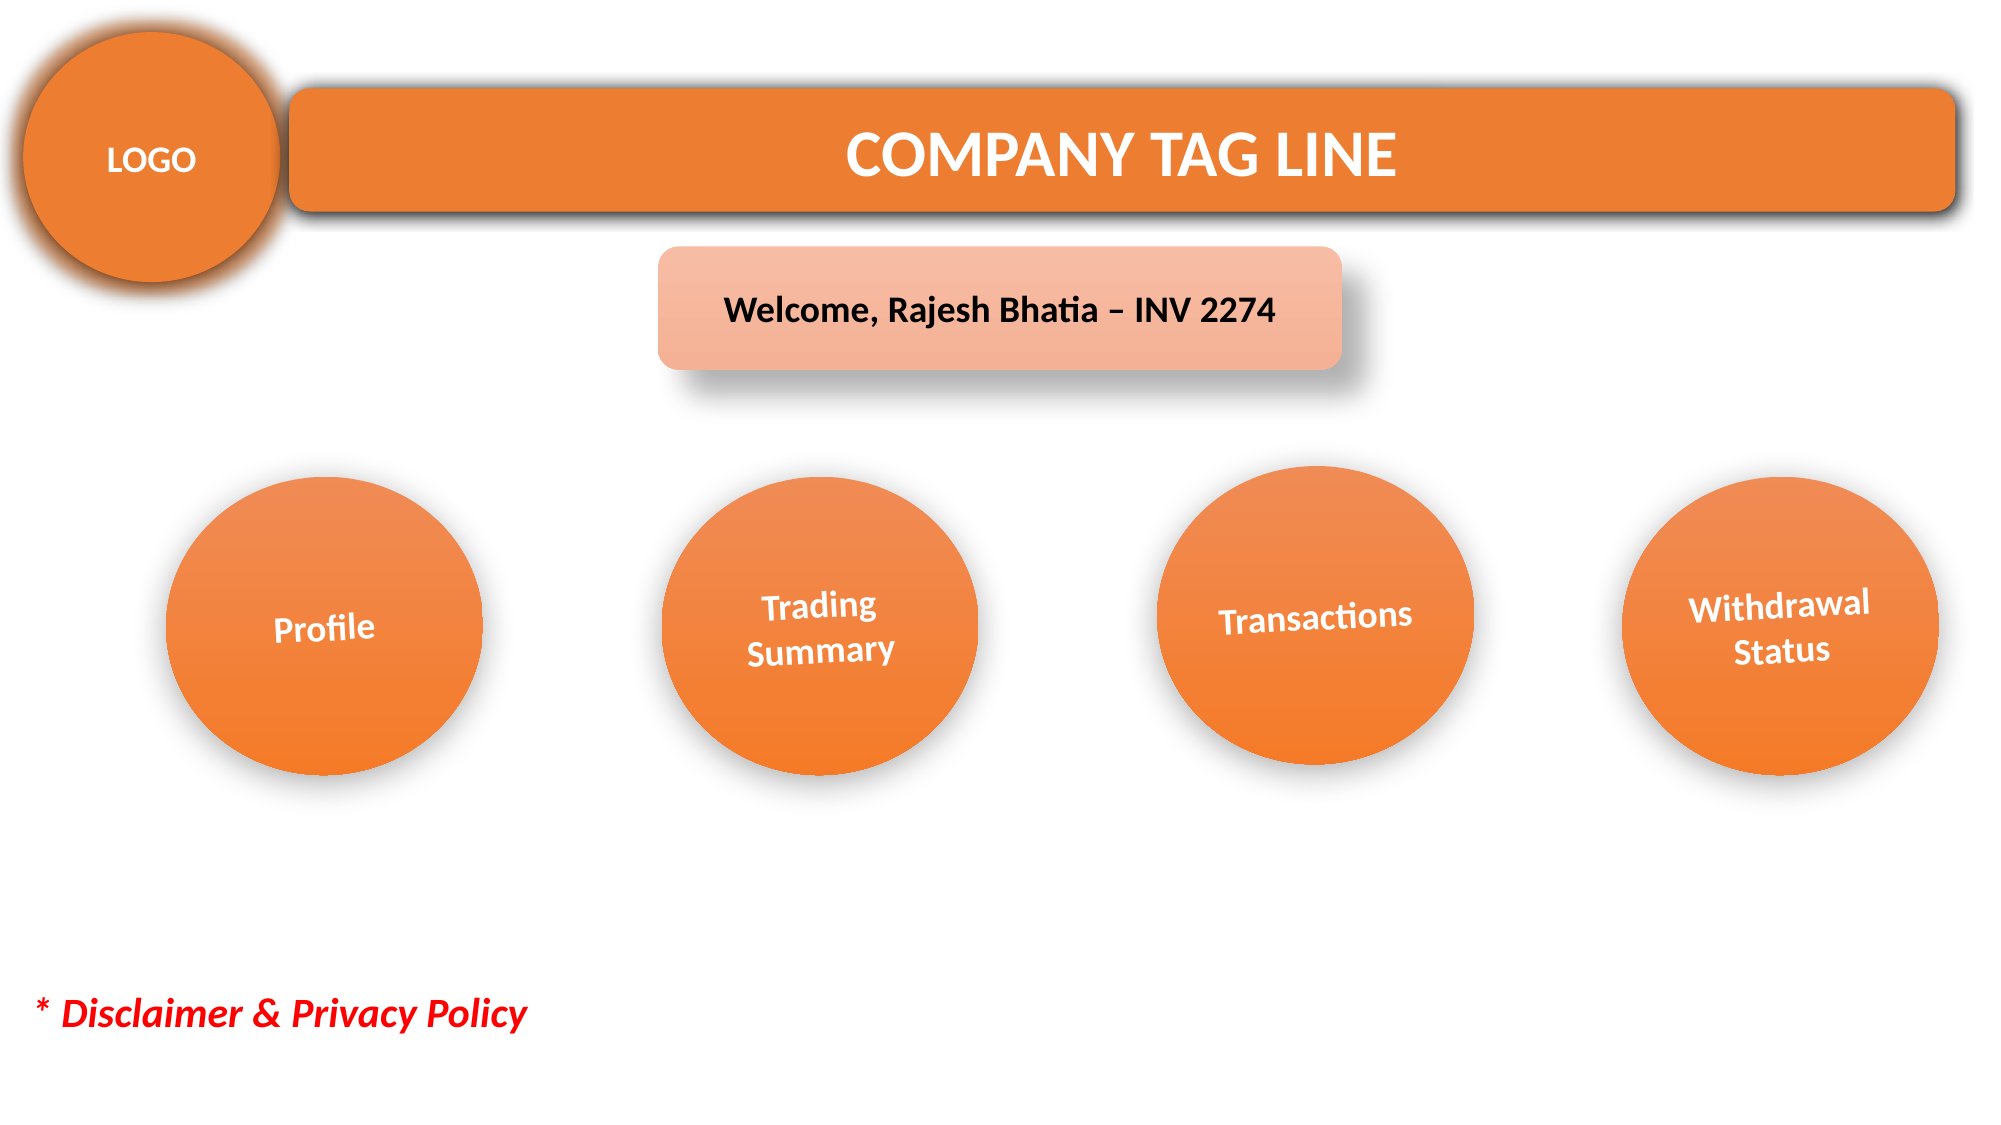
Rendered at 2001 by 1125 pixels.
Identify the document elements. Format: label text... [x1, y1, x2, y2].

text_box Welcome, Rajesh Bhatia – INV 2274 [657, 245, 1343, 371]
text_box Withdrawal Status [1622, 476, 1940, 776]
text_box Profile [166, 476, 483, 776]
text_box Transactions [1157, 466, 1475, 765]
text_box Trading Summary [661, 476, 979, 776]
text_box LOGO [22, 31, 276, 284]
text_box * Disclaimer & Privacy Policy [16, 969, 543, 1093]
text_box COMPANY TAG LINE [288, 87, 1957, 213]
